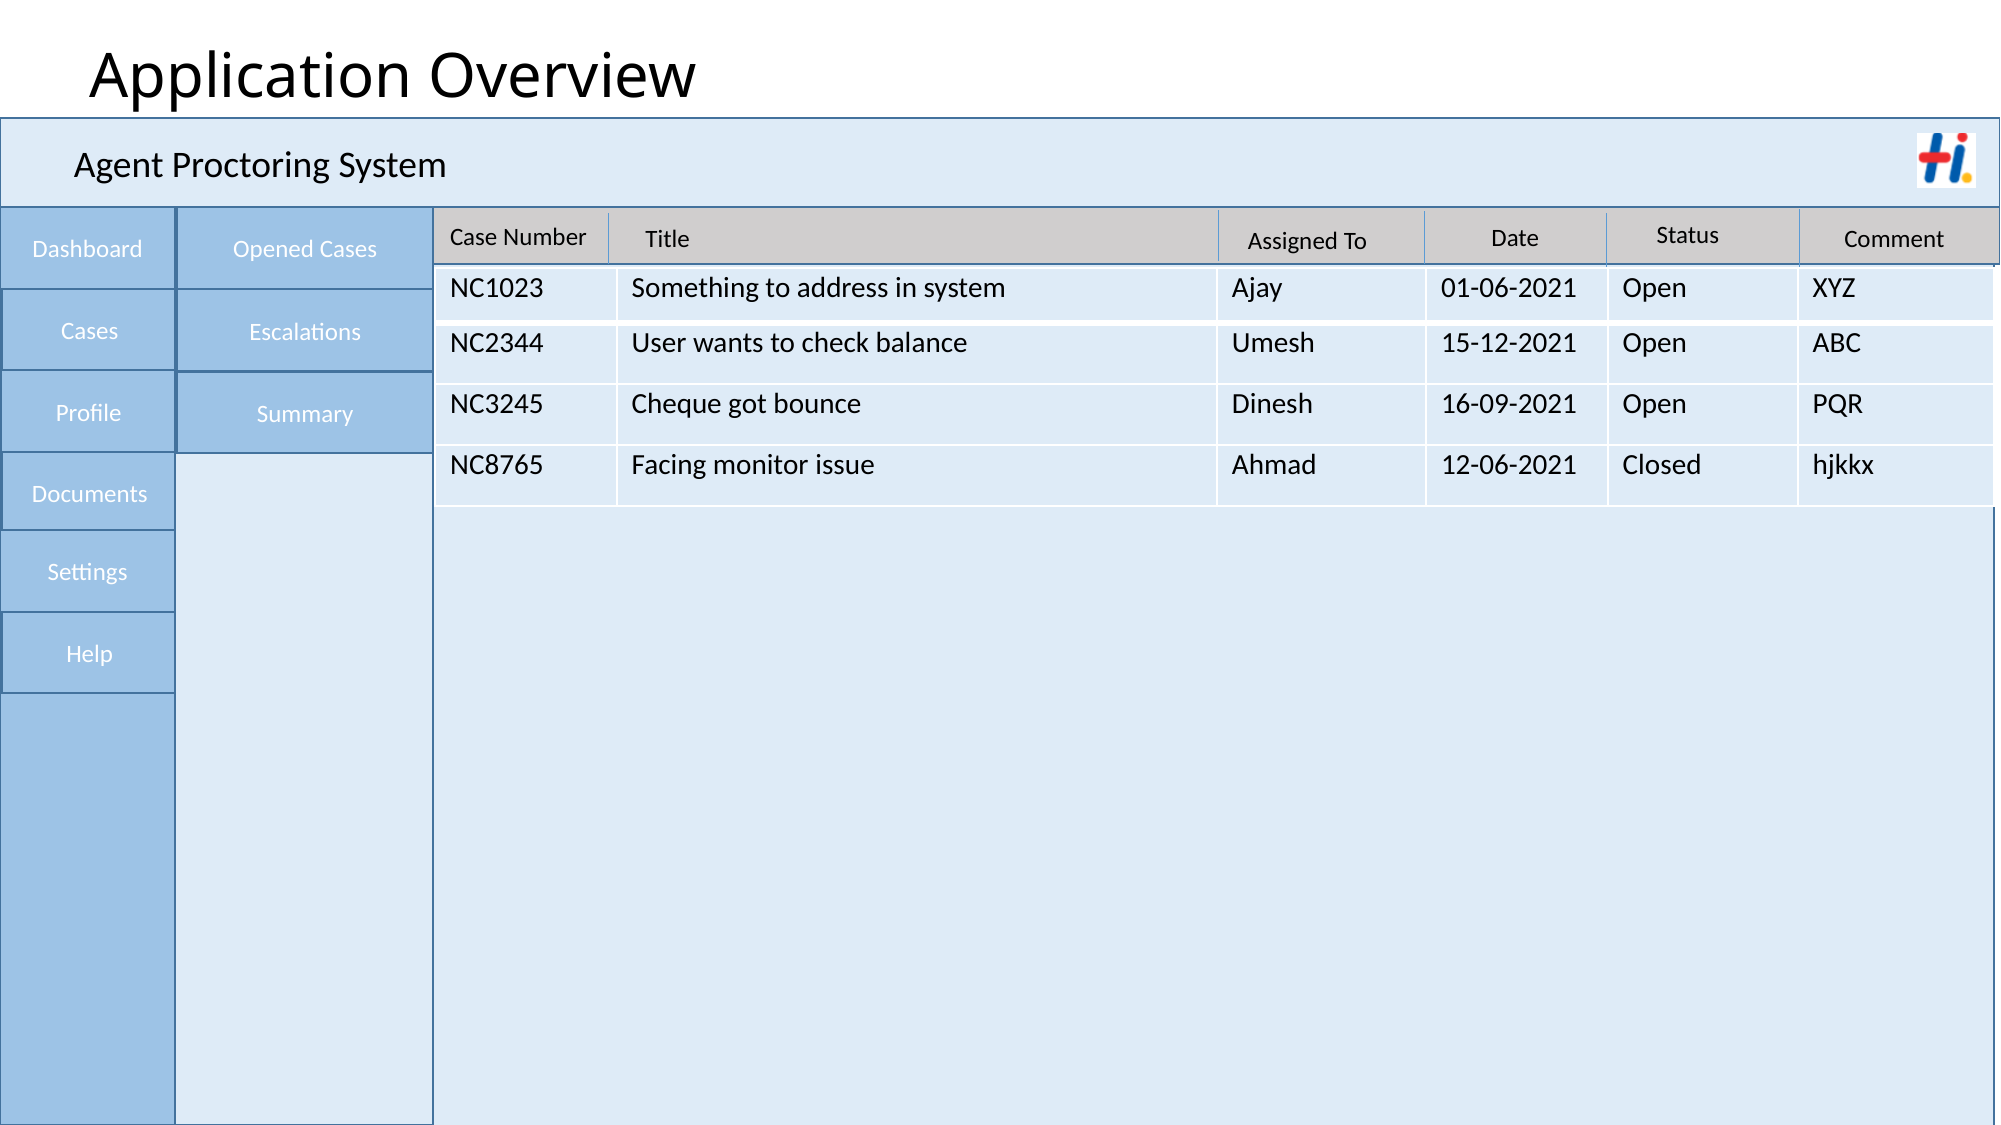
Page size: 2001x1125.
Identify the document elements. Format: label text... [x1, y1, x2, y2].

table_header Open [1609, 269, 1797, 320]
table_cell User wants to check balance [618, 326, 1216, 383]
text_box Settings [0, 529, 174, 613]
text_box [174, 206, 434, 1125]
table_cell Open [1609, 326, 1797, 383]
table_header 01-06-2021 [1427, 269, 1607, 320]
table_cell hjkkx [1799, 446, 1993, 505]
table_cell Cheque got bounce [618, 385, 1216, 444]
text_box Dashboard [0, 206, 174, 290]
table_header XYZ [1799, 269, 1993, 320]
text_box Help [1, 611, 174, 694]
table_cell 16-09-2021 [1427, 385, 1607, 444]
table_cell Closed [1609, 446, 1797, 505]
text_box Profile [0, 369, 174, 453]
text_box Cases [1, 288, 174, 369]
text_box Agent Proctoring System [59, 132, 807, 192]
table_cell Ahmad [1218, 446, 1425, 505]
text_box Date [1425, 214, 1606, 260]
text_box [0, 613, 174, 1125]
table_cell Umesh [1218, 326, 1425, 383]
table_cell 12-06-2021 [1427, 446, 1607, 505]
text_box Summary [176, 371, 434, 454]
table_cell NC3245 [436, 385, 616, 444]
table_cell Open [1609, 385, 1797, 444]
table_cell PQR [1799, 385, 1993, 444]
table_cell NC8765 [436, 446, 616, 505]
text_box Opened Cases [176, 206, 434, 288]
table_header Something to address in system [618, 269, 1216, 320]
table_cell Facing monitor issue [618, 446, 1216, 505]
table_cell NC2344 [436, 326, 616, 383]
text_box Title [609, 215, 729, 261]
text_box Comment [1803, 215, 1986, 261]
title Application Overview [74, 36, 1800, 117]
text_box Case Number [435, 213, 608, 259]
text_box Assigned To [1216, 217, 1399, 262]
table_header Ajay [1218, 269, 1425, 320]
table_cell ABC [1799, 326, 1993, 383]
text_box Status [1596, 211, 1779, 257]
table_cell Dinesh [1218, 385, 1425, 444]
table_header NC1023 [436, 269, 616, 320]
text_box Escalations [176, 288, 434, 371]
text_box [434, 507, 1995, 1125]
text_box Documents [1, 451, 174, 529]
table_cell 15-12-2021 [1427, 326, 1607, 383]
picture [1917, 133, 1976, 188]
text_box [432, 206, 2000, 265]
text_box [0, 117, 2000, 206]
